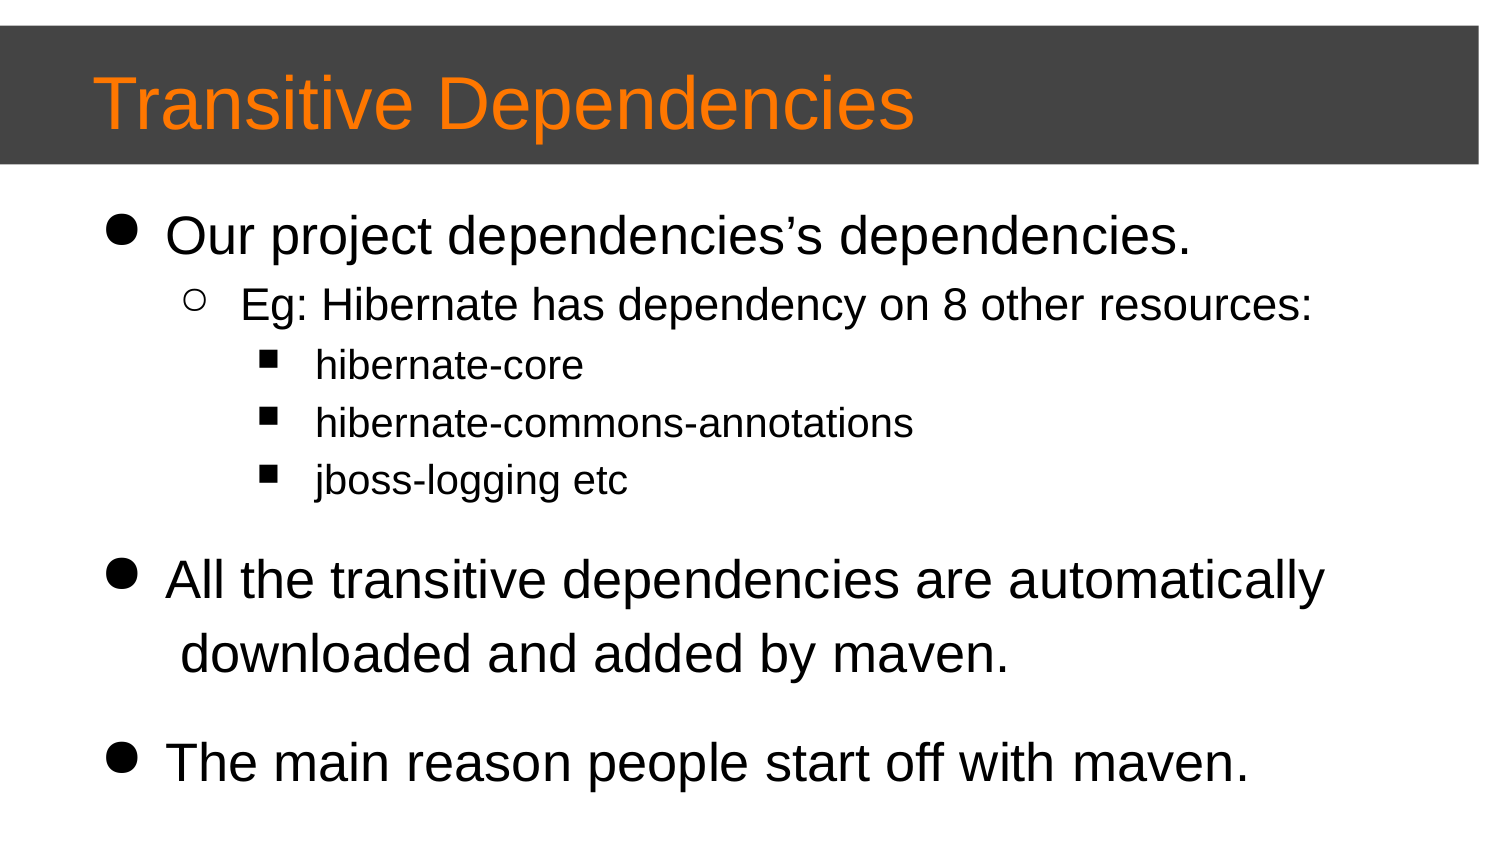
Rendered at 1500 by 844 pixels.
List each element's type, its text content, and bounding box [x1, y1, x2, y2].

title Transitive Dependencies [90, 52, 921, 196]
text_box Our project dependencies’s dependencies. Eg: Hibernate has dependency on 8 other resources: hibernate-core hibernate-commons-annotations jboss-logging etc All the transitive dependencies are automatically downloaded and added by maven. The main reason people start off with maven. [98, 186, 1329, 793]
